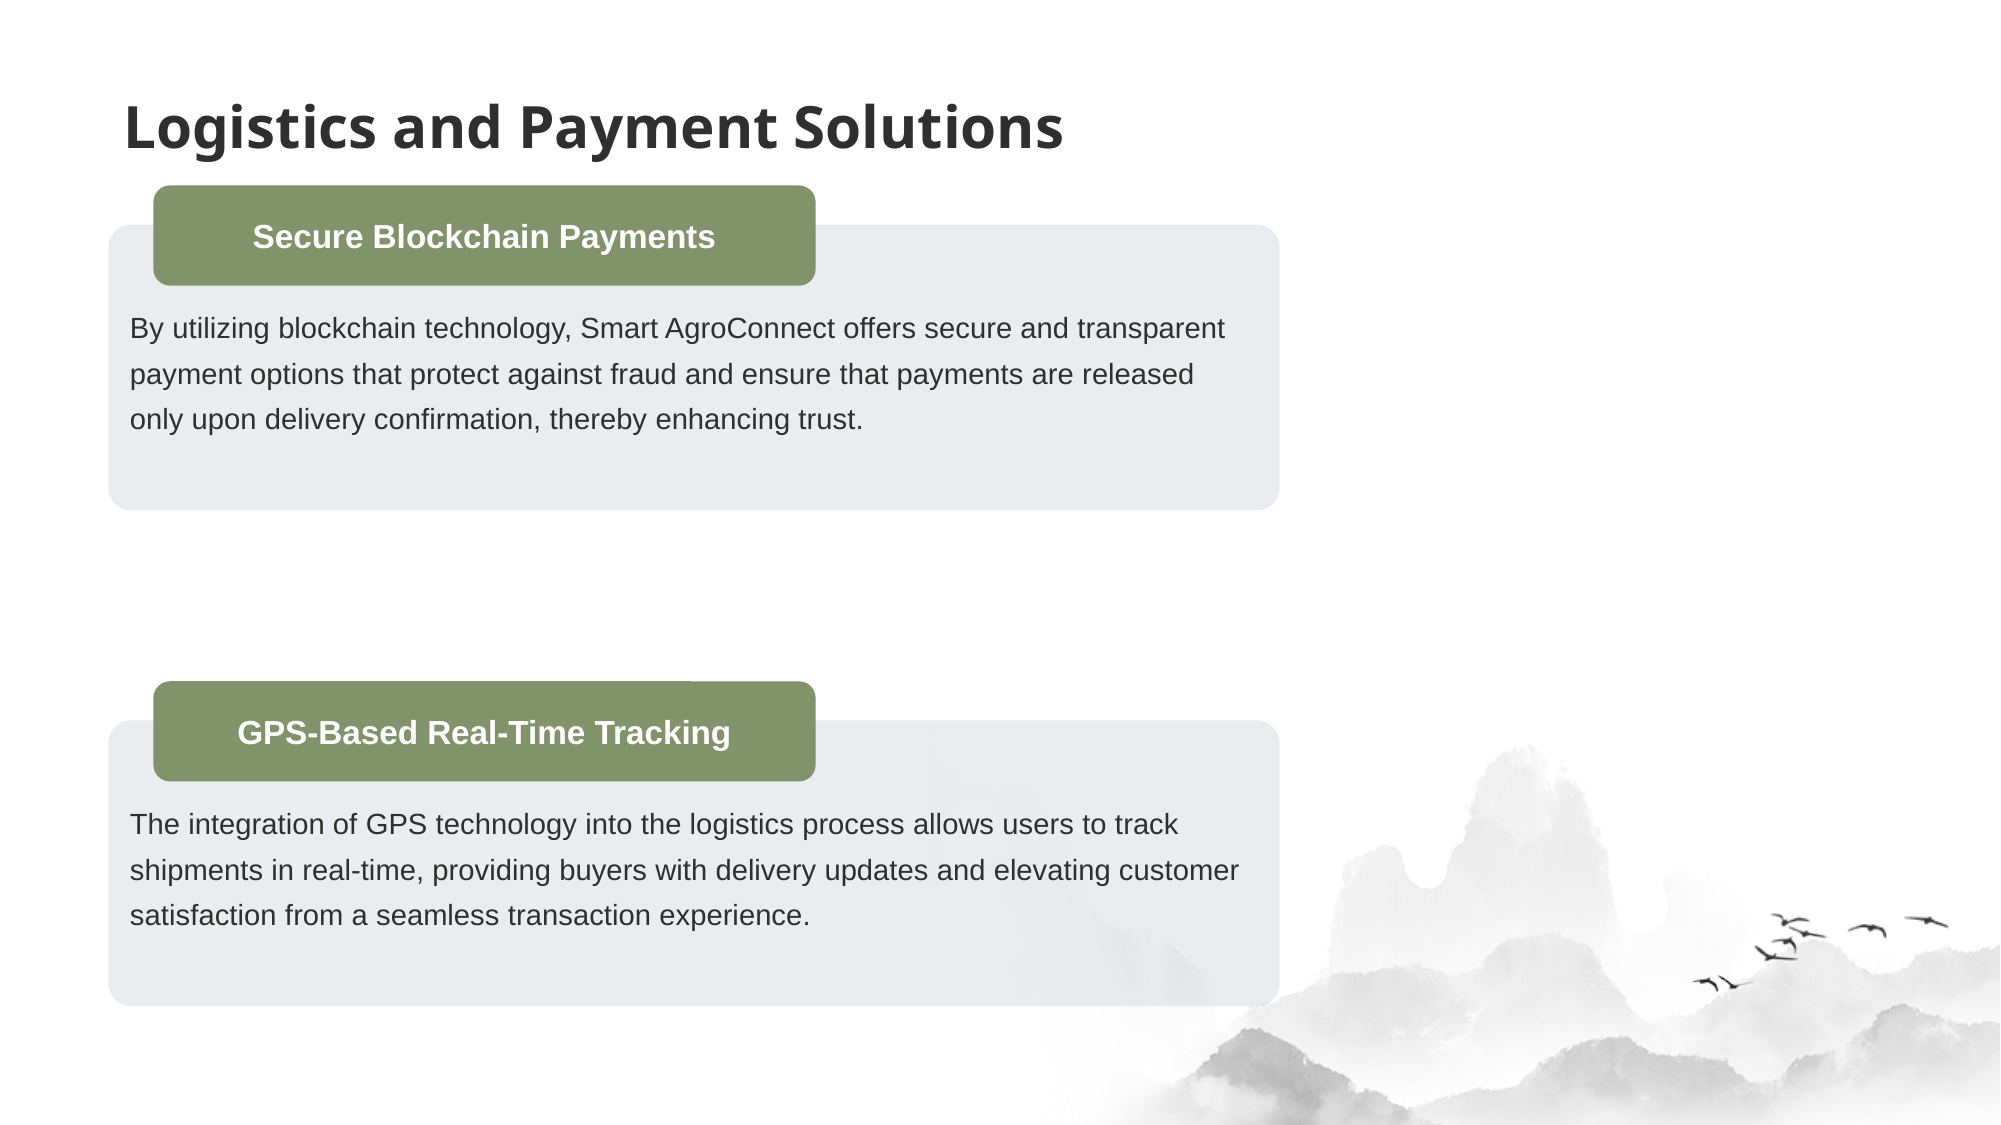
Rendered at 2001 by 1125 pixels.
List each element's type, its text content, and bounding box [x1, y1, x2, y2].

text_box By utilizing blockchain technology, Smart AgroConnect offers secure and transparent payment options that protect against fraud and ensure that payments are released only upon delivery confirmation, thereby enhancing trust. [108, 224, 1280, 511]
text_box GPS-Based Real-Time Tracking [153, 681, 816, 782]
picture [928, 677, 2000, 1125]
text_box The integration of GPS technology into the logistics process allows users to track shipments in real-time, providing buyers with delivery updates and elevating customer satisfaction from a seamless transaction experience. [108, 720, 1280, 1007]
title Logistics and Payment Solutions [108, 0, 1890, 169]
text_box Secure Blockchain Payments [153, 185, 816, 286]
